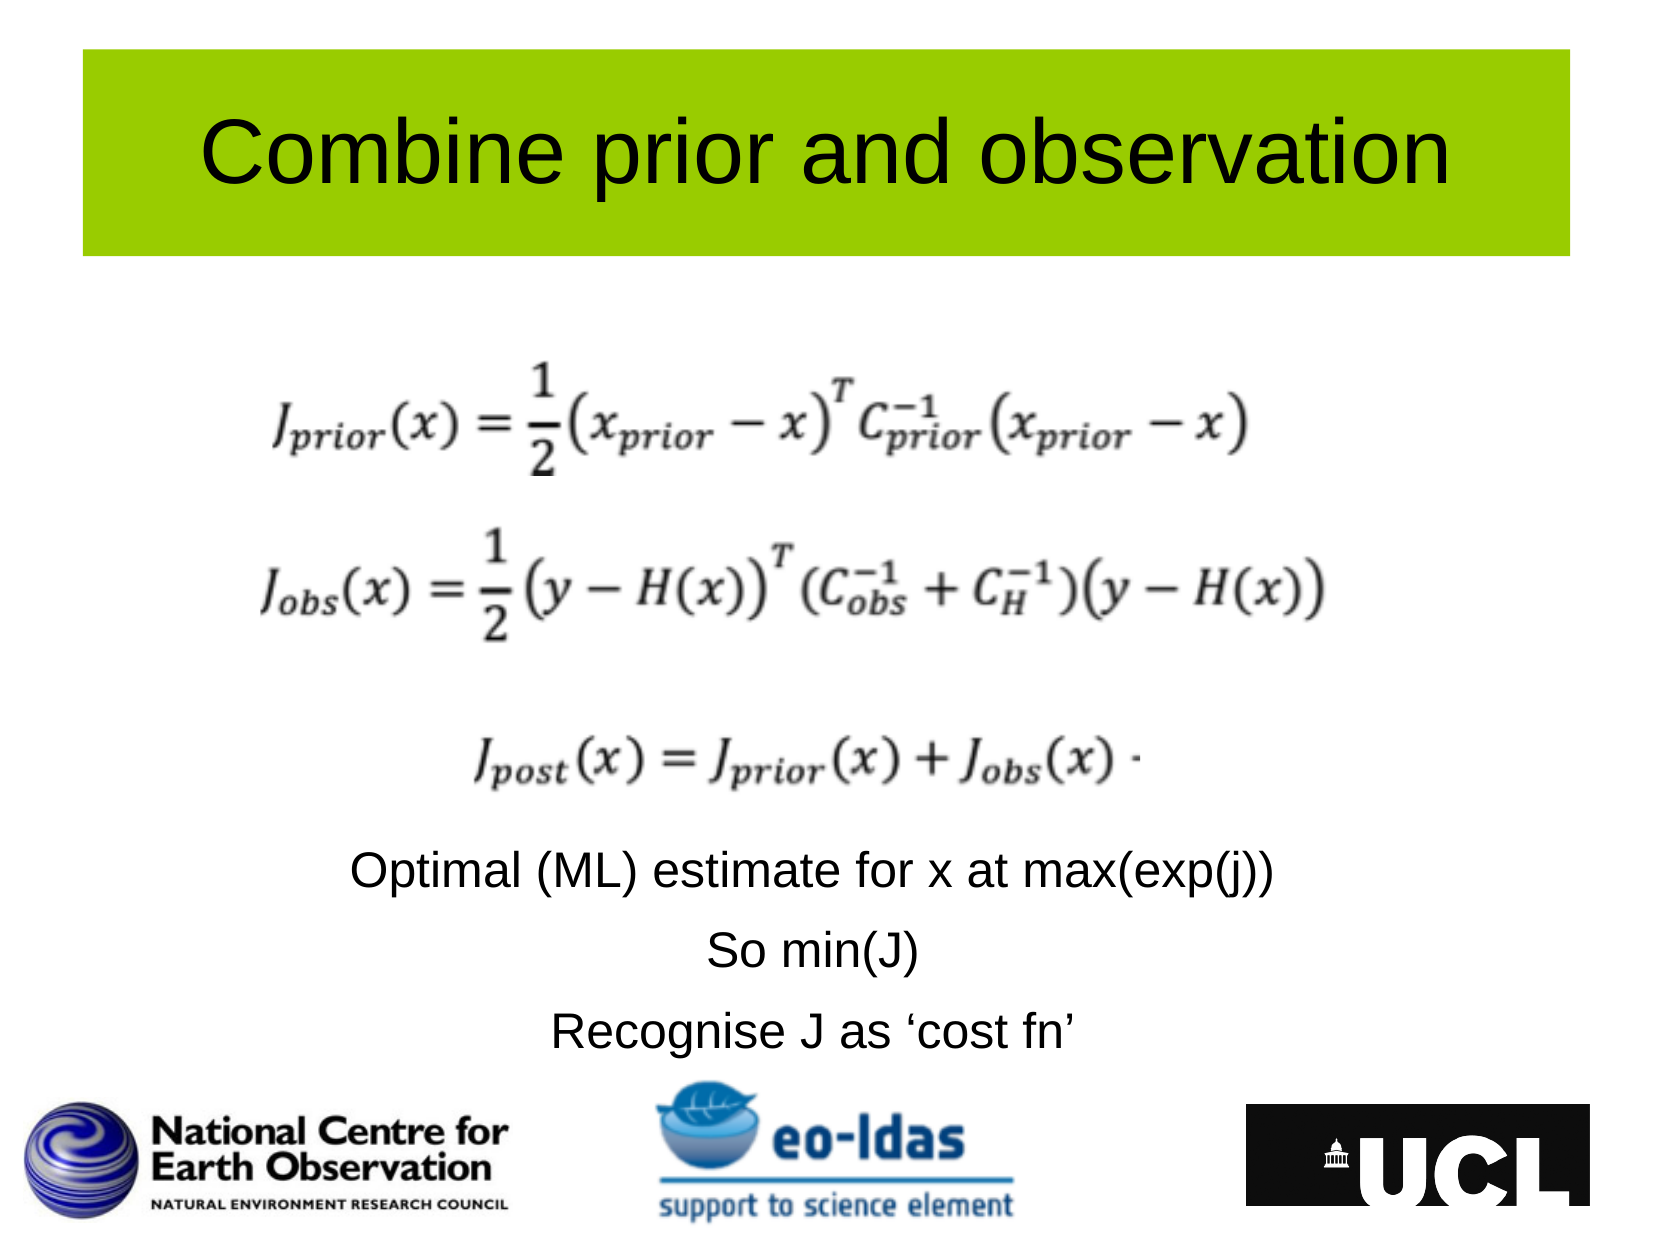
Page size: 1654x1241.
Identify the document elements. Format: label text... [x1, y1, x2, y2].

picture [637, 1068, 1055, 1240]
picture [23, 1097, 513, 1223]
picture [472, 726, 1141, 852]
picture [259, 525, 1381, 710]
text_box Optimal (ML) estimate for x at max(exp(j)) So min(J) Recognise J as ‘cost fn’ [334, 835, 1292, 1068]
title Combine prior and observation [82, 49, 1571, 257]
picture [271, 359, 1324, 503]
picture [1246, 1104, 1590, 1206]
